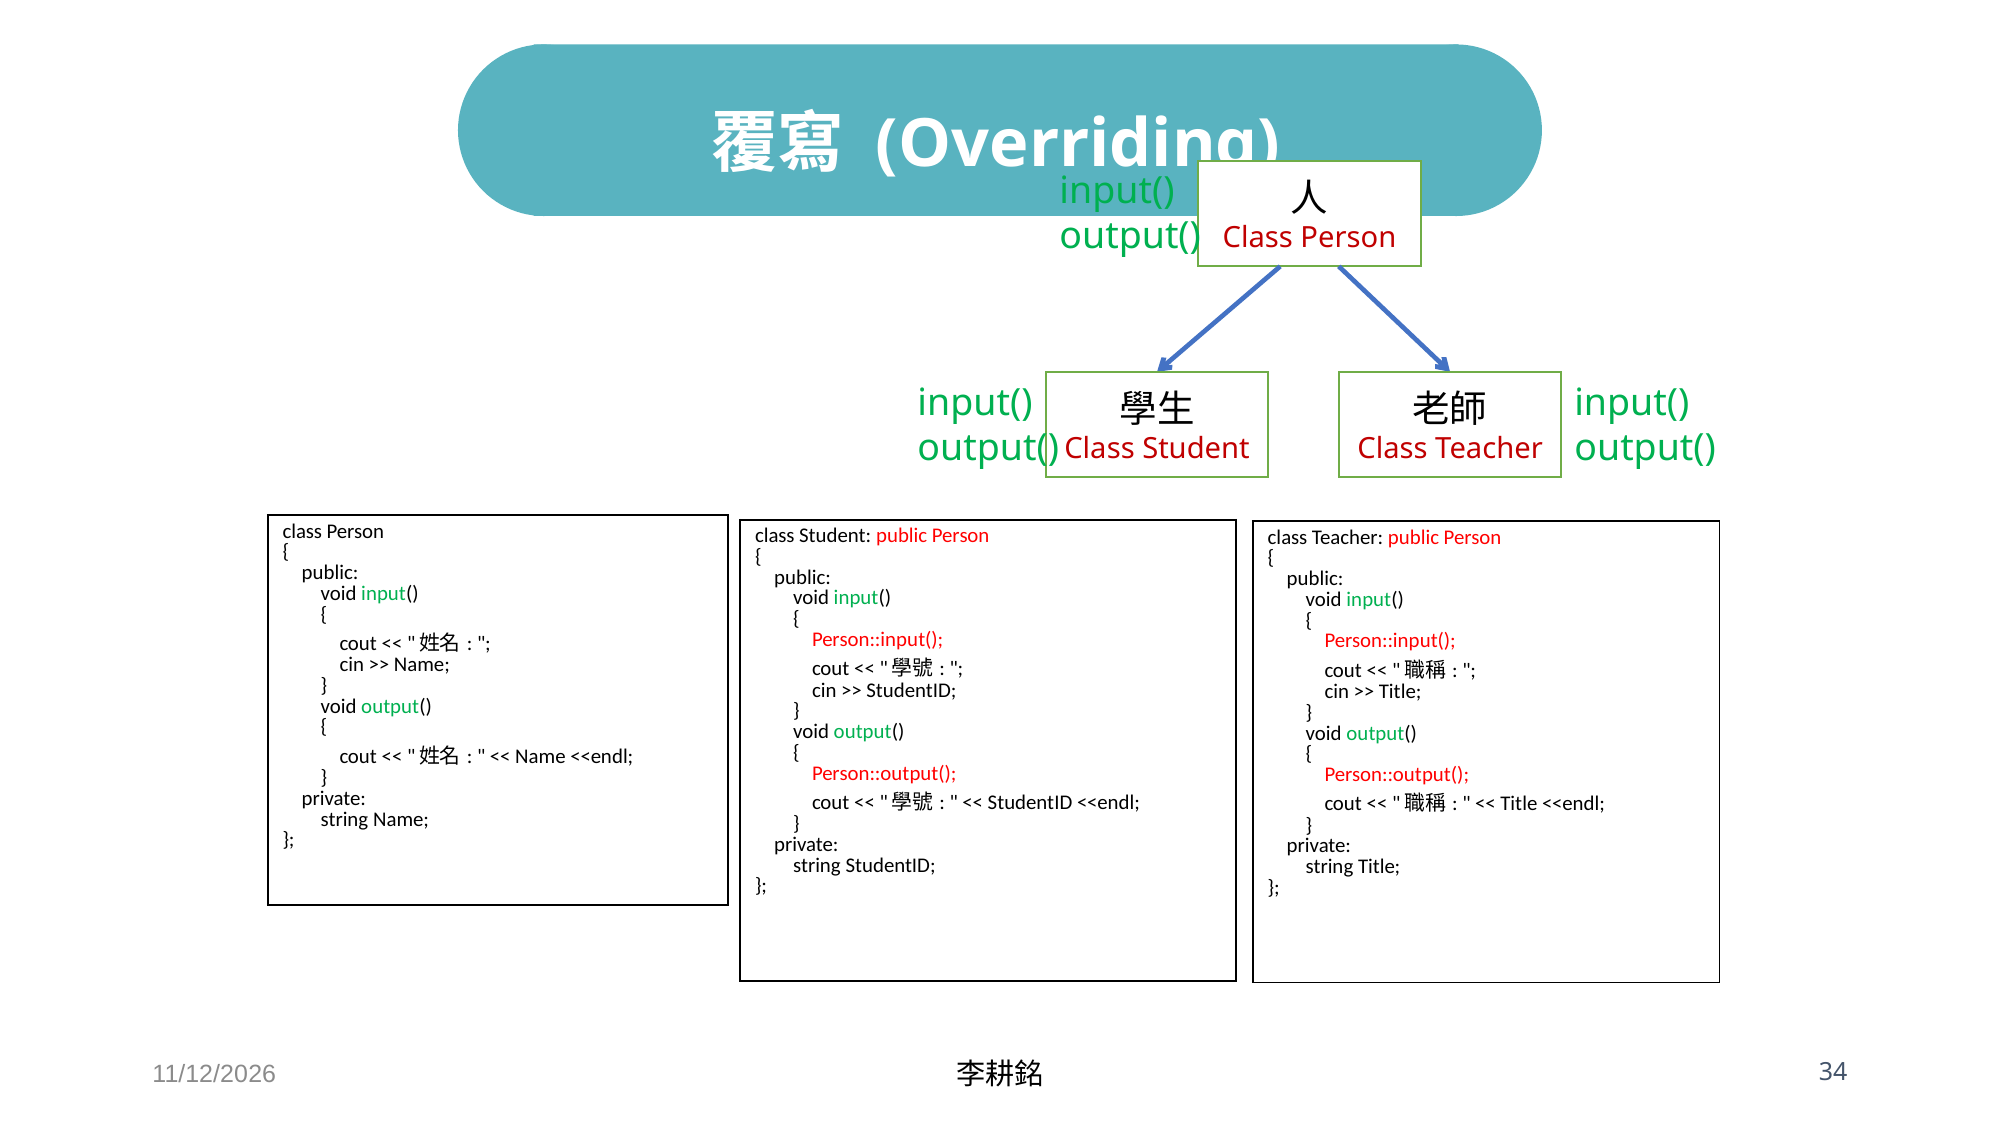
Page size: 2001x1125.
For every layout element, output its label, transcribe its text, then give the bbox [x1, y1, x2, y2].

text_box 學生 Class Student [1045, 371, 1269, 478]
text_box input() output() [1559, 370, 1732, 476]
slide_number 34 [1412, 1042, 1863, 1103]
table_header class Teacher: public Person { public: void input() { Person::input(); cout << "職稱: "; cin >> Title; } void output() { Person::output(); cout << "職稱: " << Title <<endl; } private: string Title; }; [1254, 522, 1719, 982]
footer 李耕銘 [662, 1042, 1338, 1103]
table_header class Student: public Person { public: void input() { Person::input(); cout << "學號: "; cin >> StudentID; } void output() { Person::output(); cout << "學號: " << StudentID <<endl; } private: string StudentID; }; [741, 521, 1235, 980]
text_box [1156, 266, 1281, 372]
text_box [1338, 266, 1451, 372]
table_header class Person { public: void input() { cout << "姓名: "; cin >> Name; } void output() { cout << "姓名: " << Name <<endl; } private: string Name; }; [269, 516, 727, 904]
text_box input() output() [902, 370, 1075, 476]
text_box input() output() [1044, 158, 1217, 263]
text_box 老師 Class Teacher [1338, 371, 1562, 478]
title 覆寫 (Overriding) [321, 46, 1672, 234]
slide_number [137, 1042, 588, 1103]
text_box 人 Class Person [1197, 160, 1422, 267]
